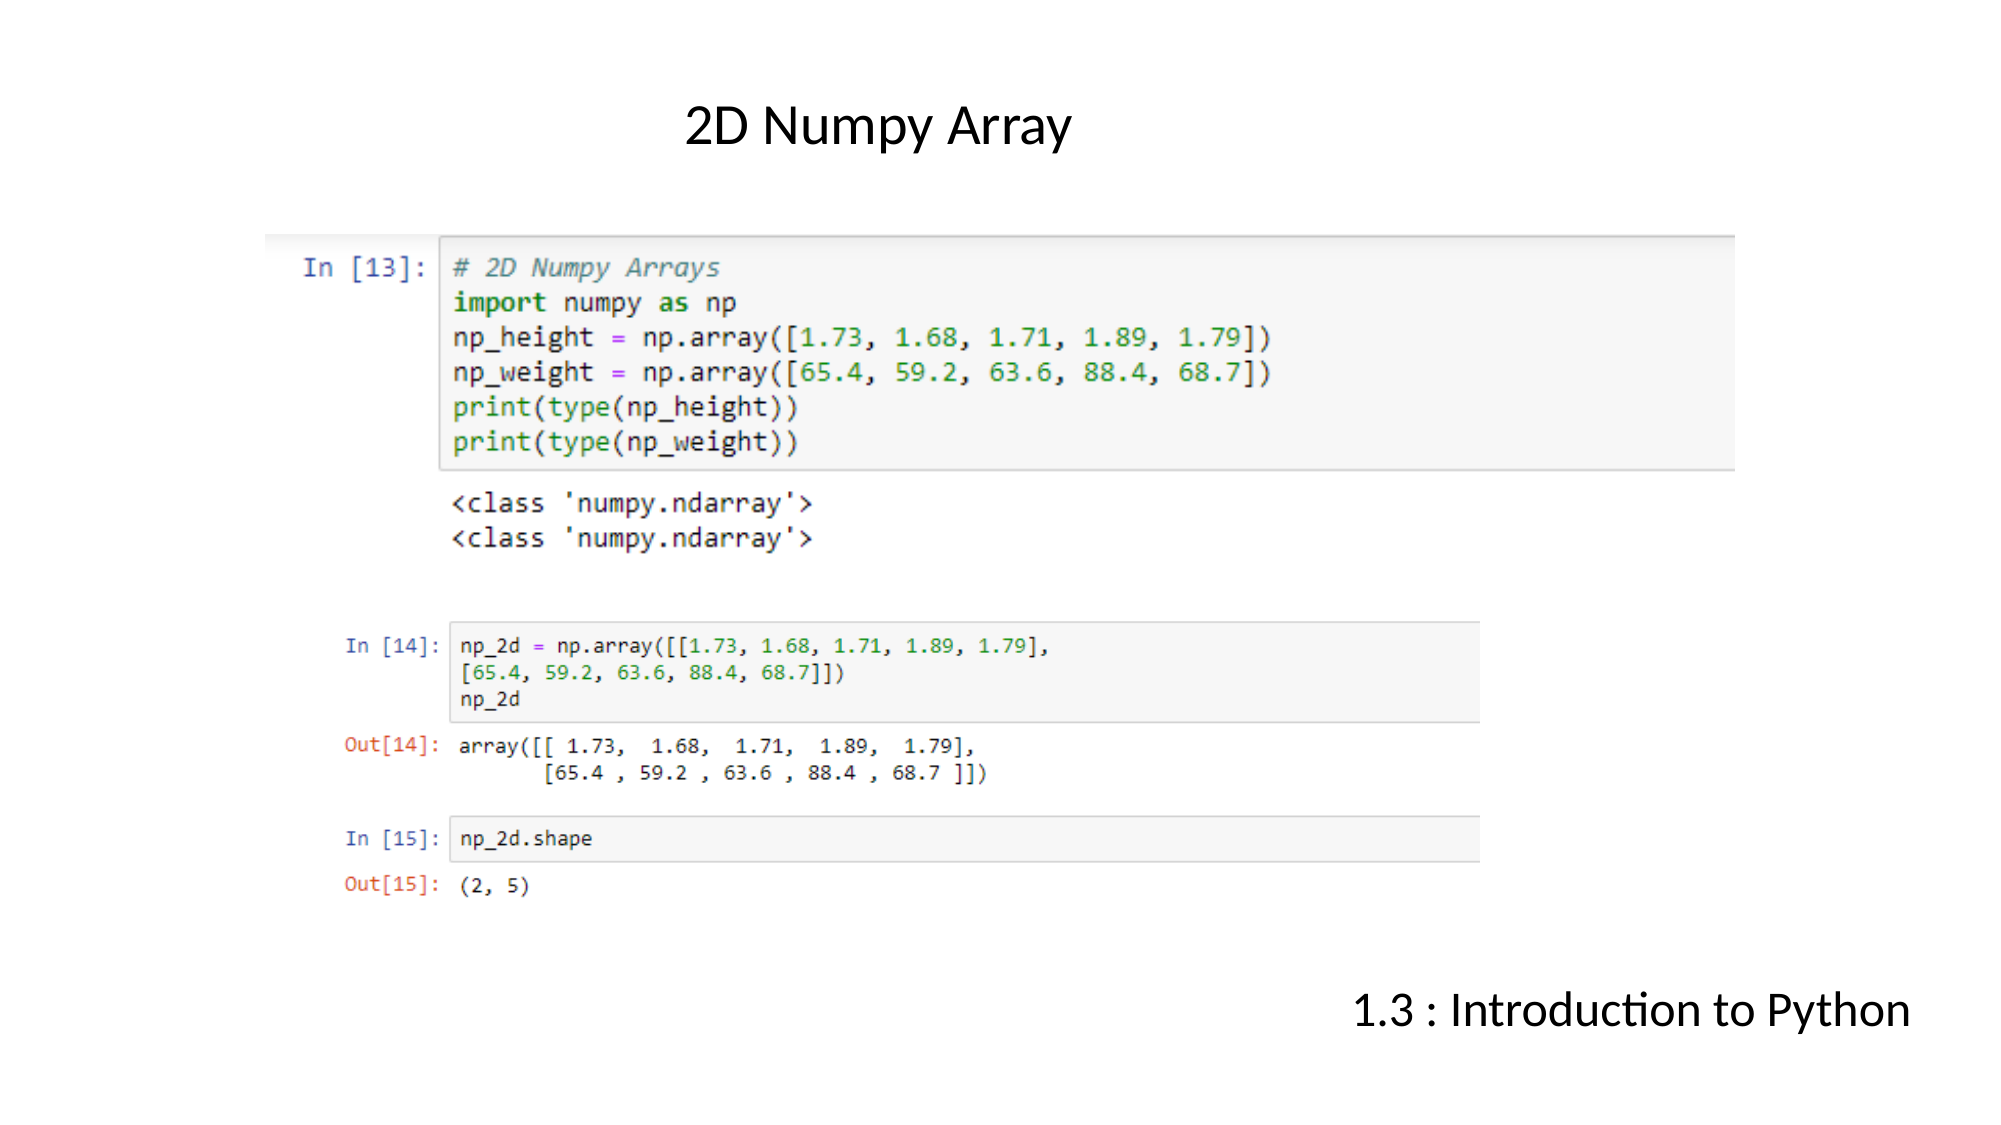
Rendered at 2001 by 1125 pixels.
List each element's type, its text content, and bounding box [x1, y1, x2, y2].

picture [265, 620, 1480, 914]
text_box 1.3 : Introduction to Python [1336, 968, 1927, 1044]
title 2D Numpy Array [669, 16, 1331, 234]
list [265, 234, 1735, 572]
